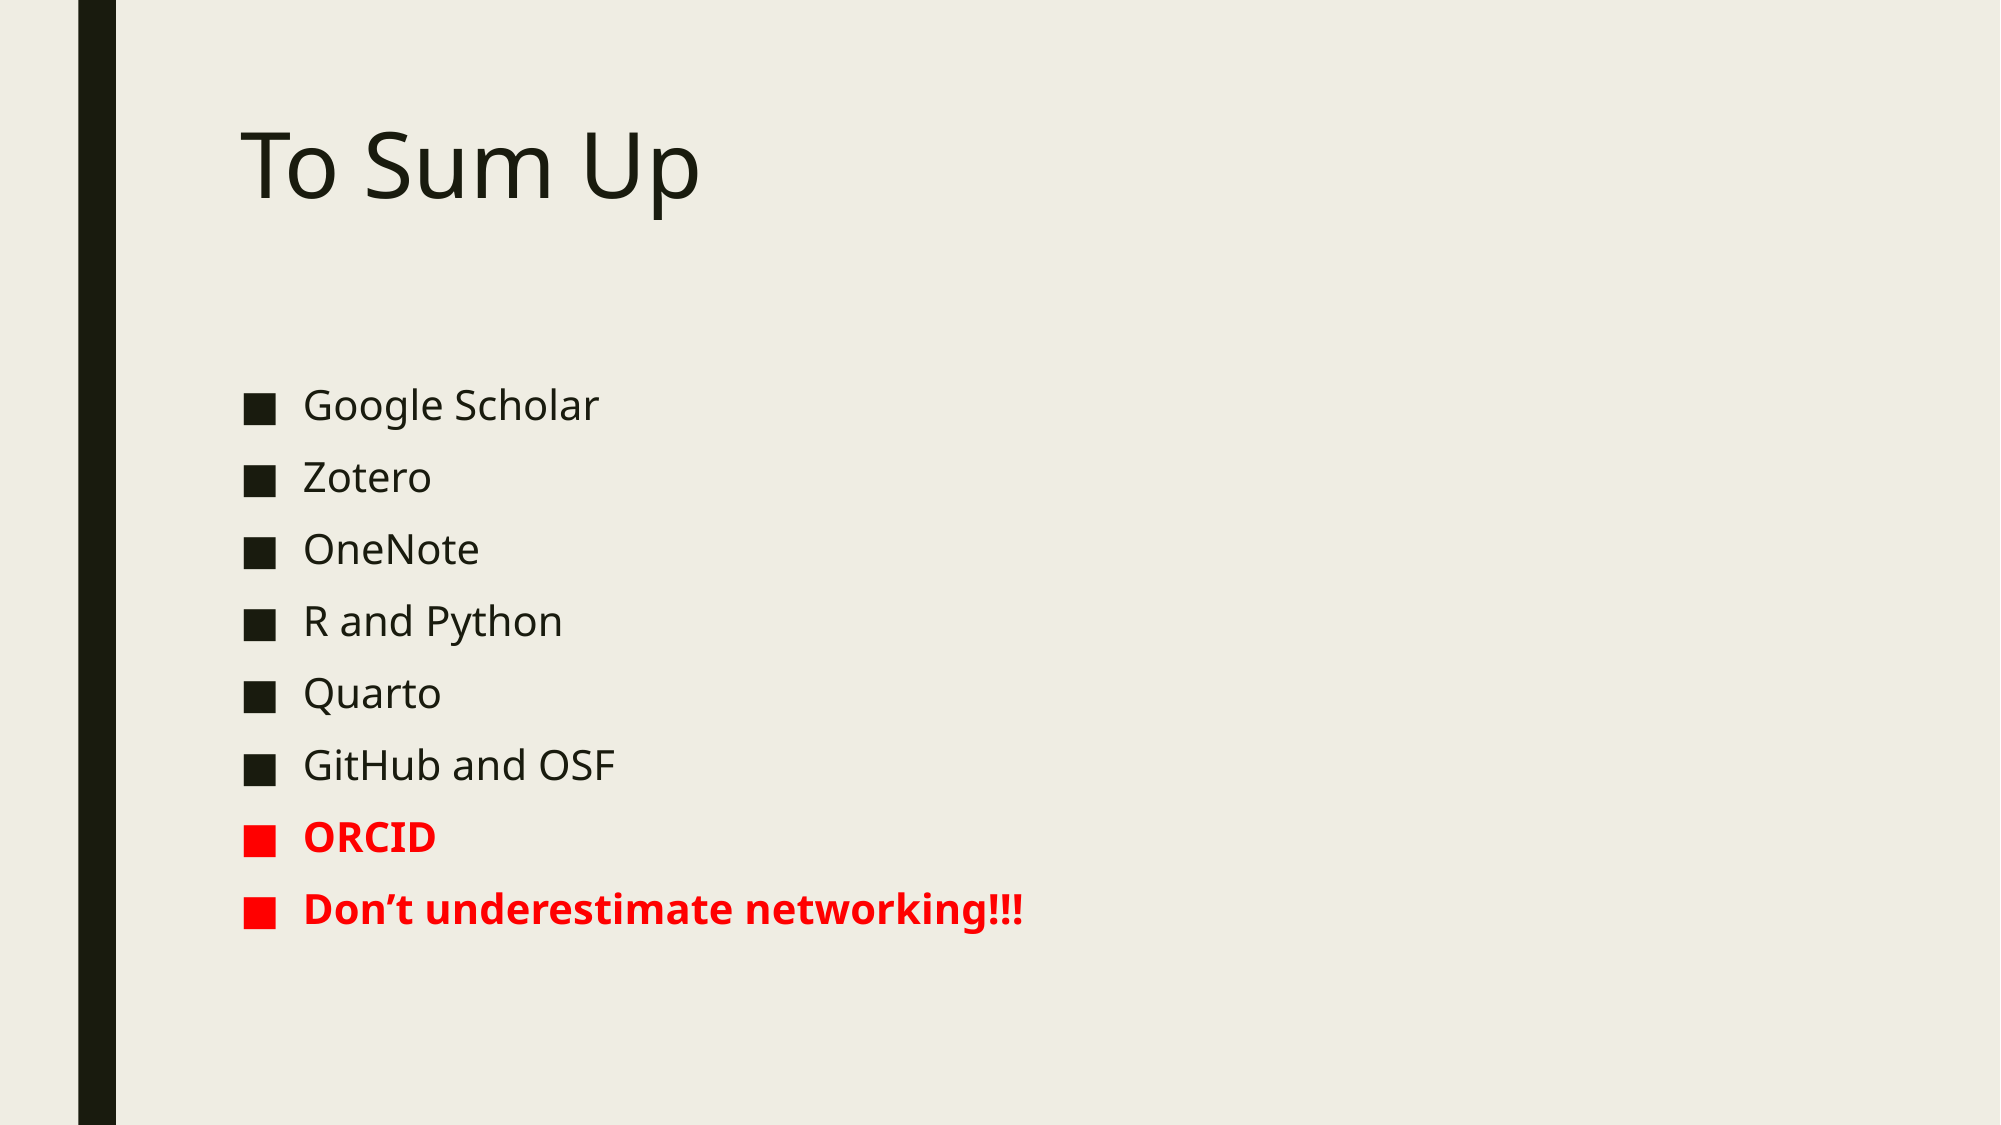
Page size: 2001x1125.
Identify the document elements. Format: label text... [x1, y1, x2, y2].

list Google Scholar Zotero OneNote R and Python Quarto GitHub and OSF ORCID Don’t underestimate networking!!! [225, 375, 1800, 963]
title To Sum Up [225, 112, 1800, 357]
